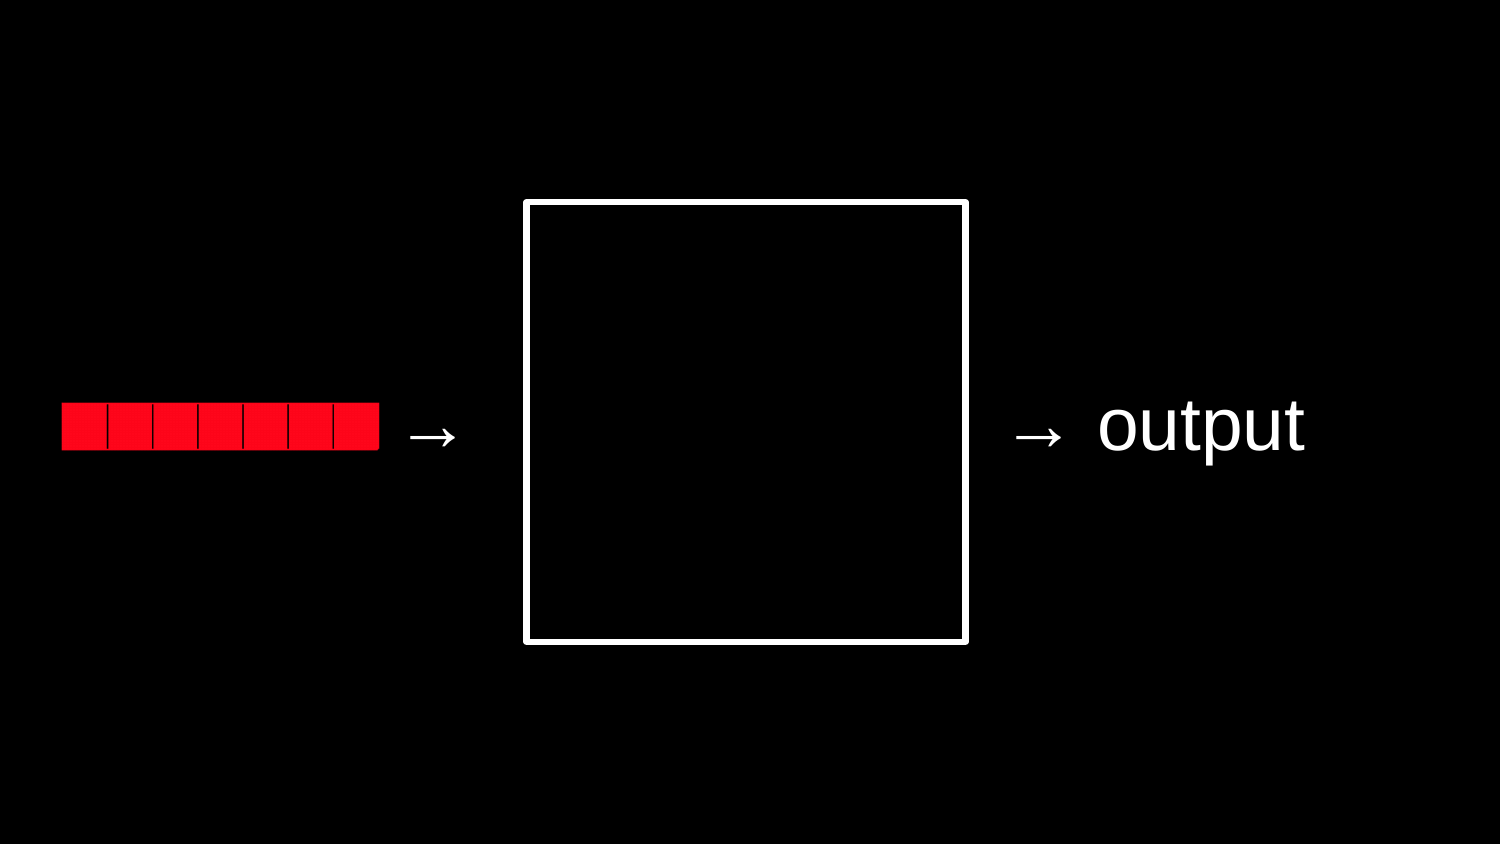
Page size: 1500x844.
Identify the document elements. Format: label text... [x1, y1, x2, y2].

text_box → [210, 360, 527, 484]
picture [58, 399, 381, 452]
text_box → output [965, 360, 1330, 484]
text_box [526, 202, 966, 642]
